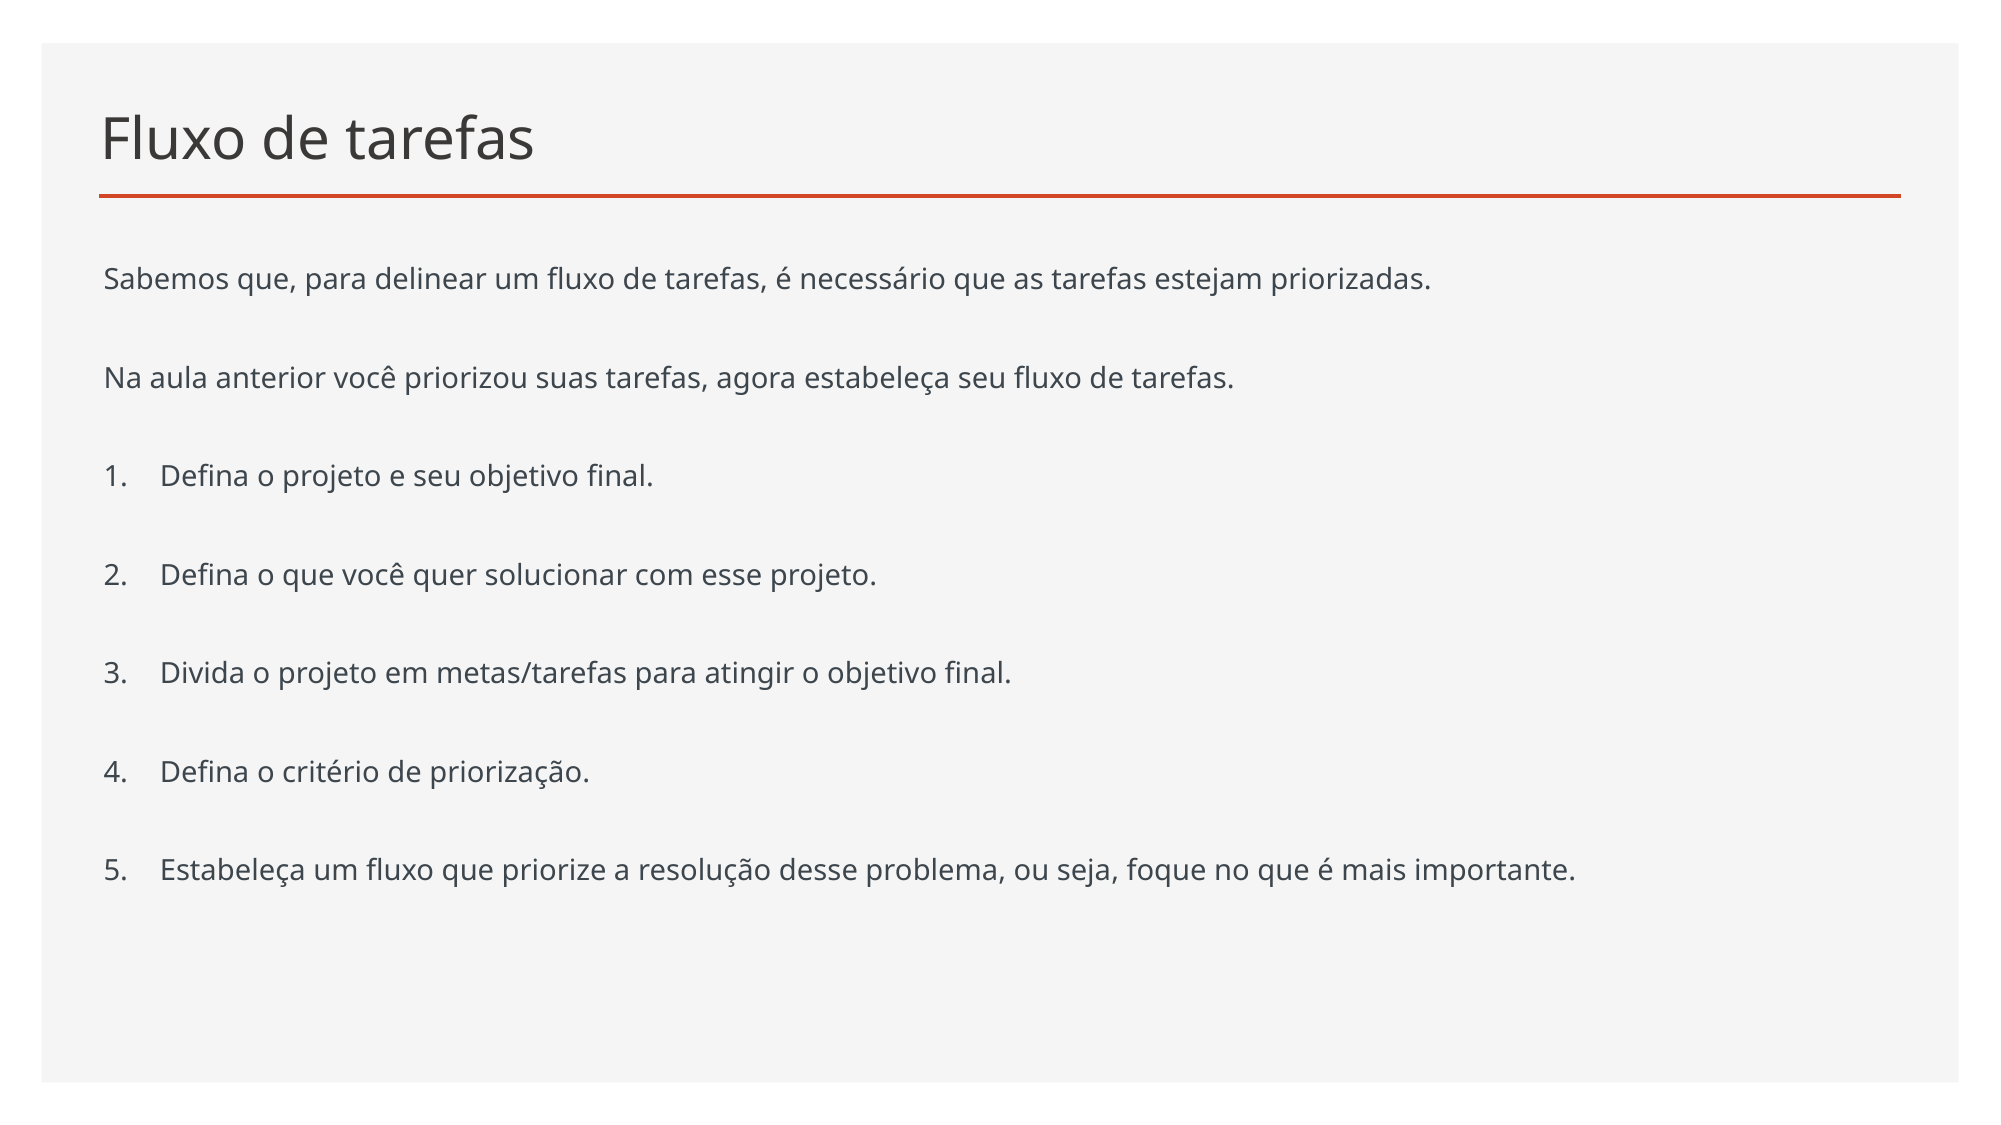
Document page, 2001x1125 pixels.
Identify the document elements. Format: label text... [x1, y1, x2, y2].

list Sabemos que, para delinear um fluxo de tarefas, é necessário que as tarefas estejam priorizadas. Na aula anterior você priorizou suas tarefas, agora estabeleça seu fluxo de tarefas. Defina o projeto e seu objetivo final. Defina o que você quer solucionar com esse projeto. Divida o projeto em metas/tarefas para atingir o objetivo final. Defina o critério de priorização. Estabeleça um fluxo que priorize a resolução desse problema, ou seja, foque no que é mais importante. [88, 235, 1633, 1052]
title Fluxo de tarefas [85, 73, 1214, 179]
